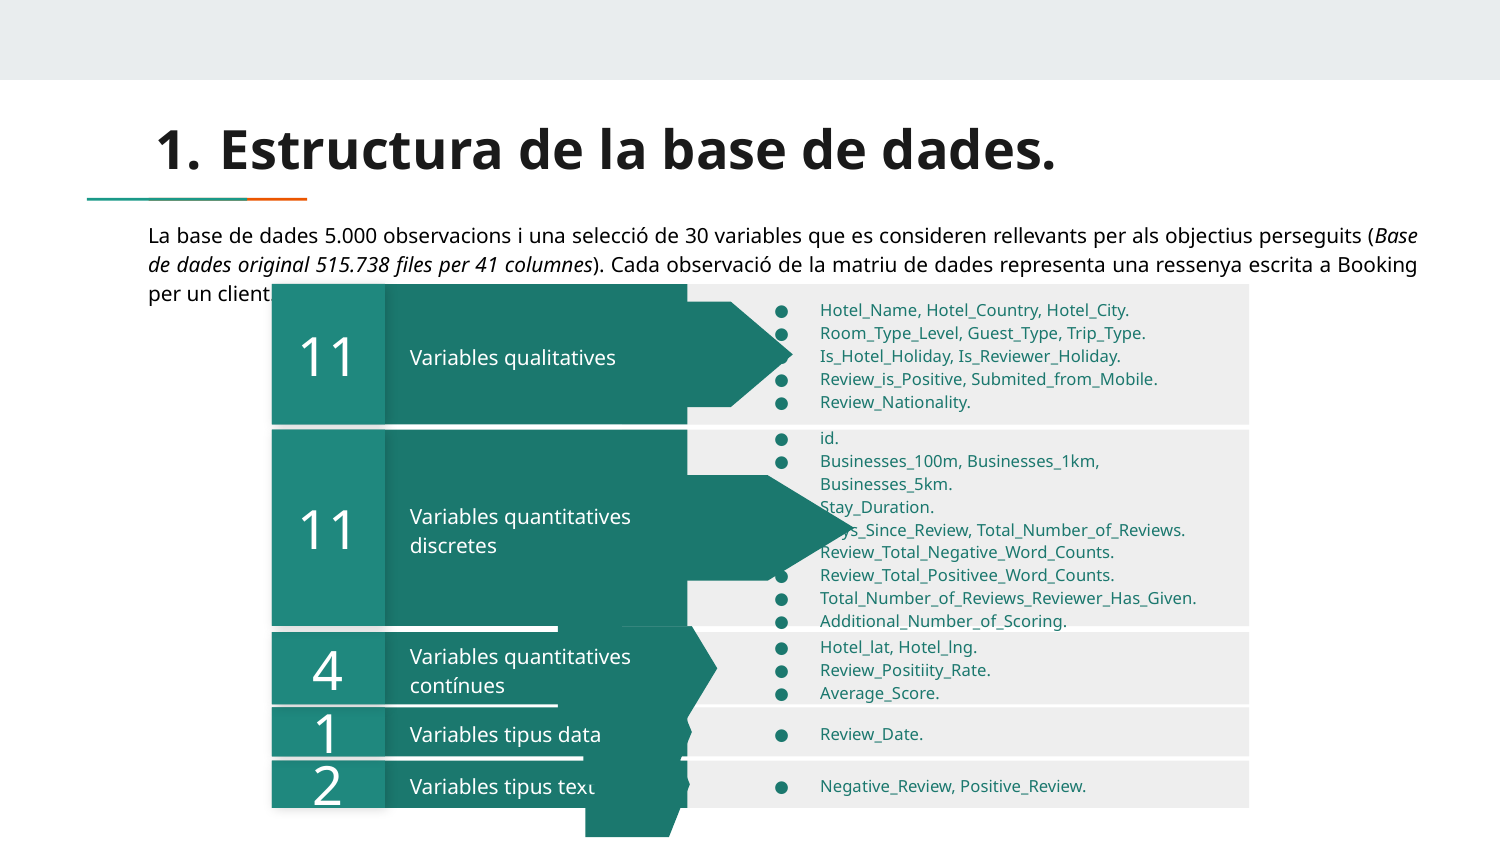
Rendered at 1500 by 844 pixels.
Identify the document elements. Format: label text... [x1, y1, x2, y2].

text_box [271, 711, 1250, 757]
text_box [271, 634, 1250, 705]
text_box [271, 283, 1250, 425]
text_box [271, 429, 1250, 627]
list La base de dades 5.000 observacions i una selecció de 30 variables que es consideren rellevants per als objectius perseguits (Base de dades original 515.738 files per 41 columnes). Cada observació de la matriu de dades representa una ressenya escrita a Booking per un client. [108, 204, 1434, 321]
title Estructura de la base de dades. [129, 99, 1392, 188]
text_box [271, 763, 1250, 809]
